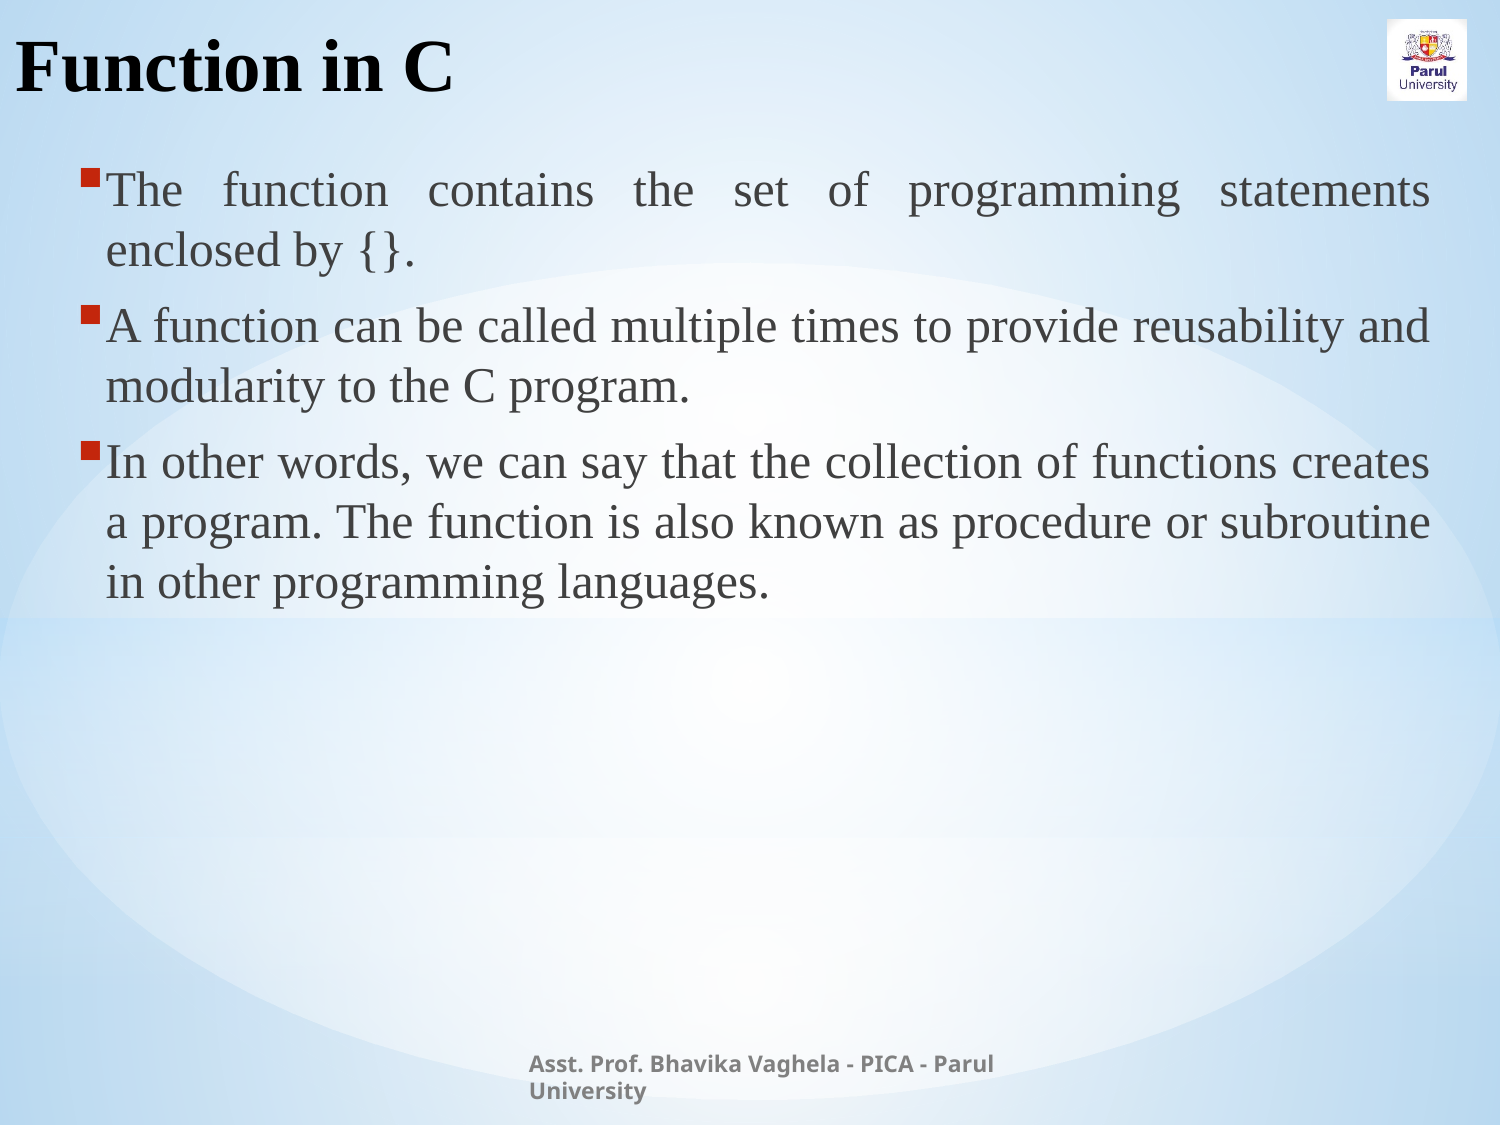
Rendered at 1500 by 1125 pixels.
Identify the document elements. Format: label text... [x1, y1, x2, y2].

footer Asst. Prof. Bhavika Vaghela - PICA - Parul University [513, 1046, 1064, 1107]
list The function contains the set of programming statements enclosed by {}. A function can be called multiple times to provide reusability and modularity to the C program. In other words, we can say that the collection of functions creates a program. The function is also known as procedure or subroutine in other programming languages. [53, 149, 1447, 1024]
picture [1387, 18, 1468, 102]
title Function in C [0, 8, 1483, 105]
